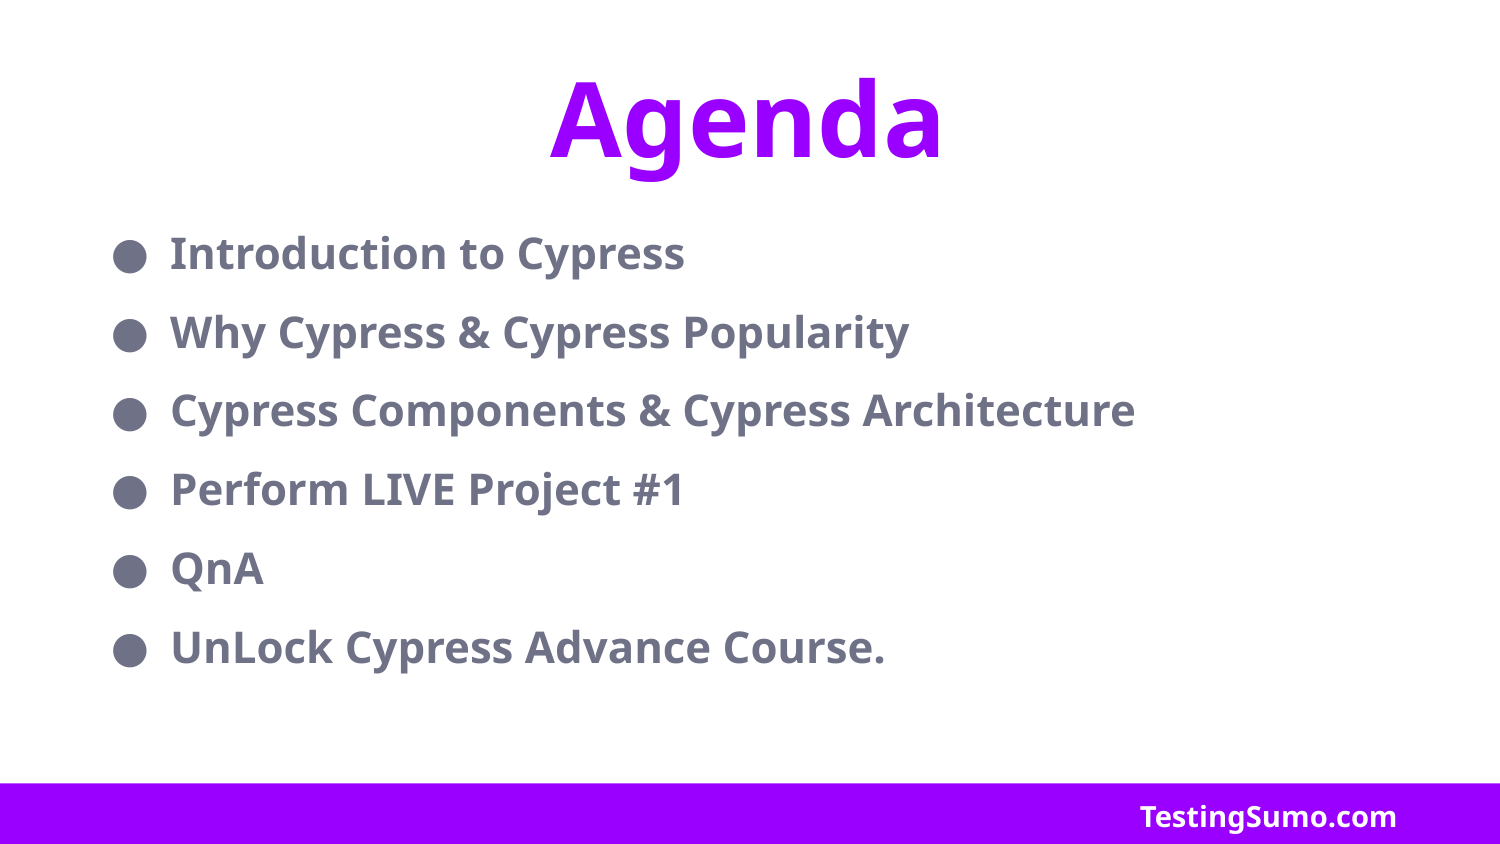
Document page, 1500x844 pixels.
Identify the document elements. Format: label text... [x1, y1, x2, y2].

title Agenda [63, 46, 1462, 185]
text_box Introduction to Cypress Why Cypress & Cypress Popularity Cypress Components & Cypress Architecture Perform LIVE Project #1 QnA UnLock Cypress Advance Course. [80, 184, 1328, 747]
